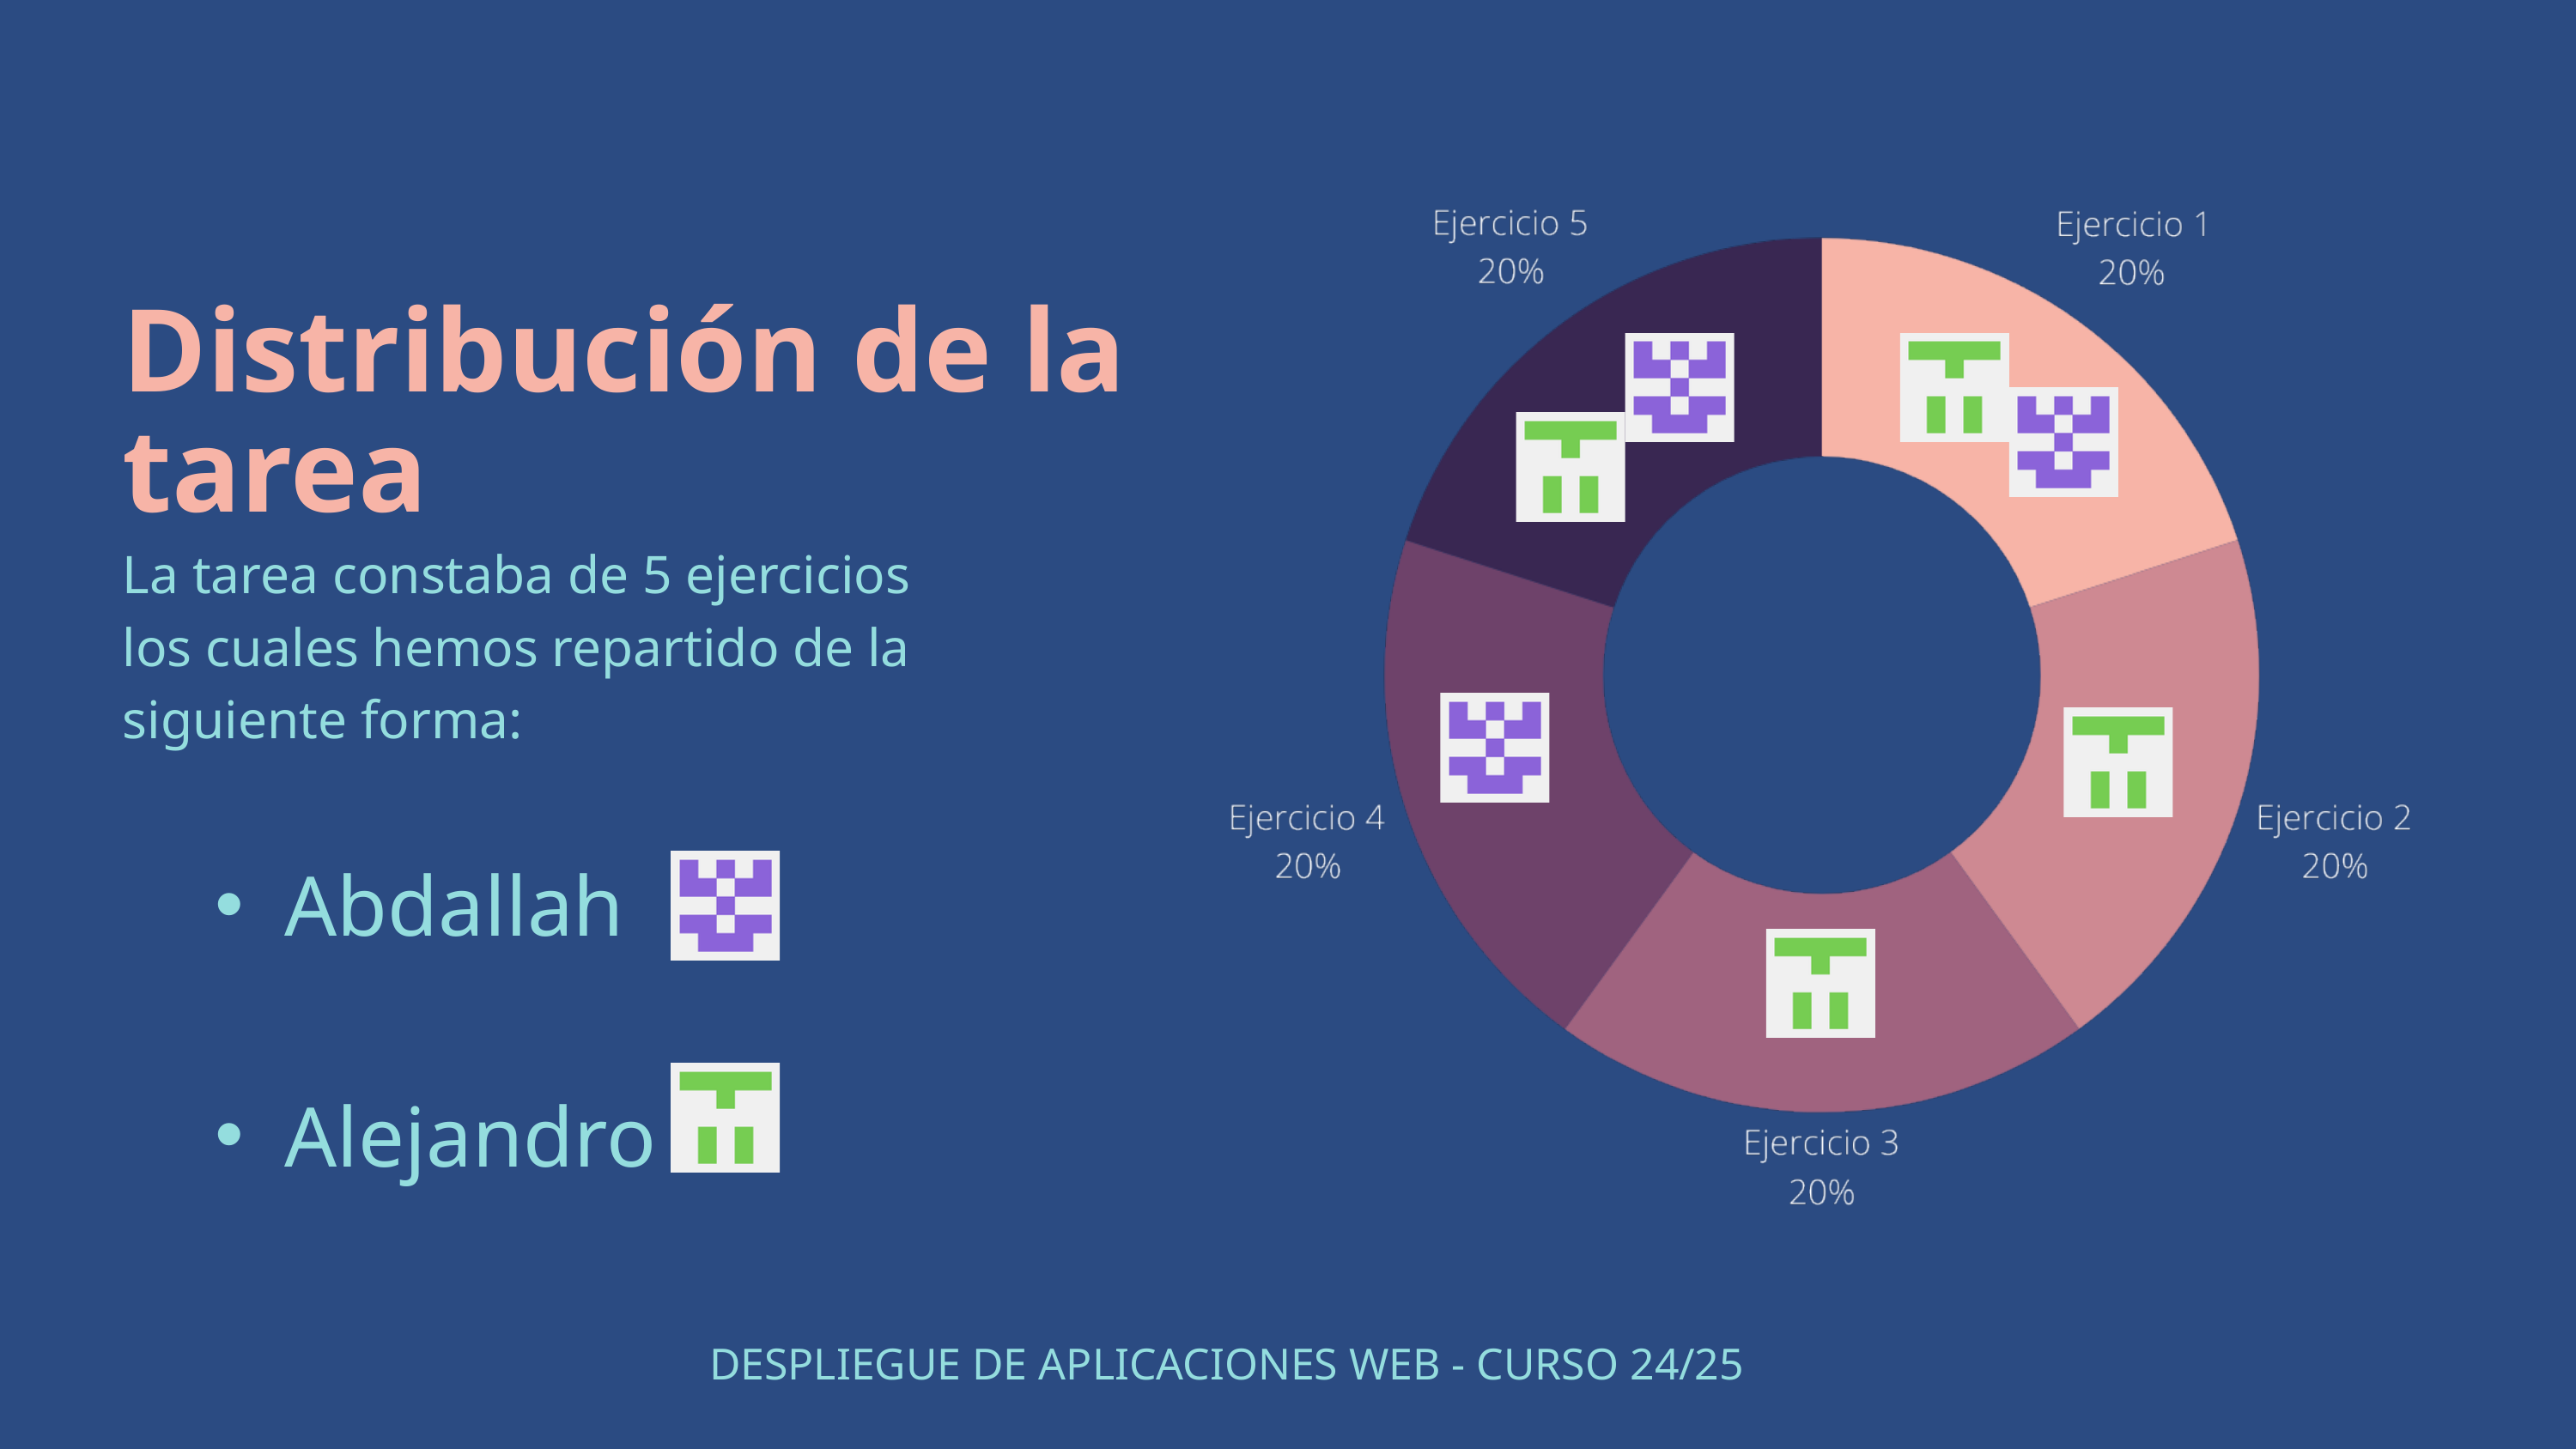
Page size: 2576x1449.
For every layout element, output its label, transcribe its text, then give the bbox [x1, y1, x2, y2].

text_box [671, 1063, 781, 1173]
text_box Distribución de la tarea [122, 294, 1106, 535]
text_box DESPLIEGUE DE APLICACIONES WEB - CURSO 24/25 [709, 1328, 1867, 1389]
text_box [671, 851, 781, 961]
text_box Abdallah Alejandro [144, 837, 949, 1184]
text_box La tarea constaba de 5 ejercicios los cuales hemos repartido de la siguiente forma: [122, 531, 927, 749]
picture [1110, 90, 2531, 1325]
